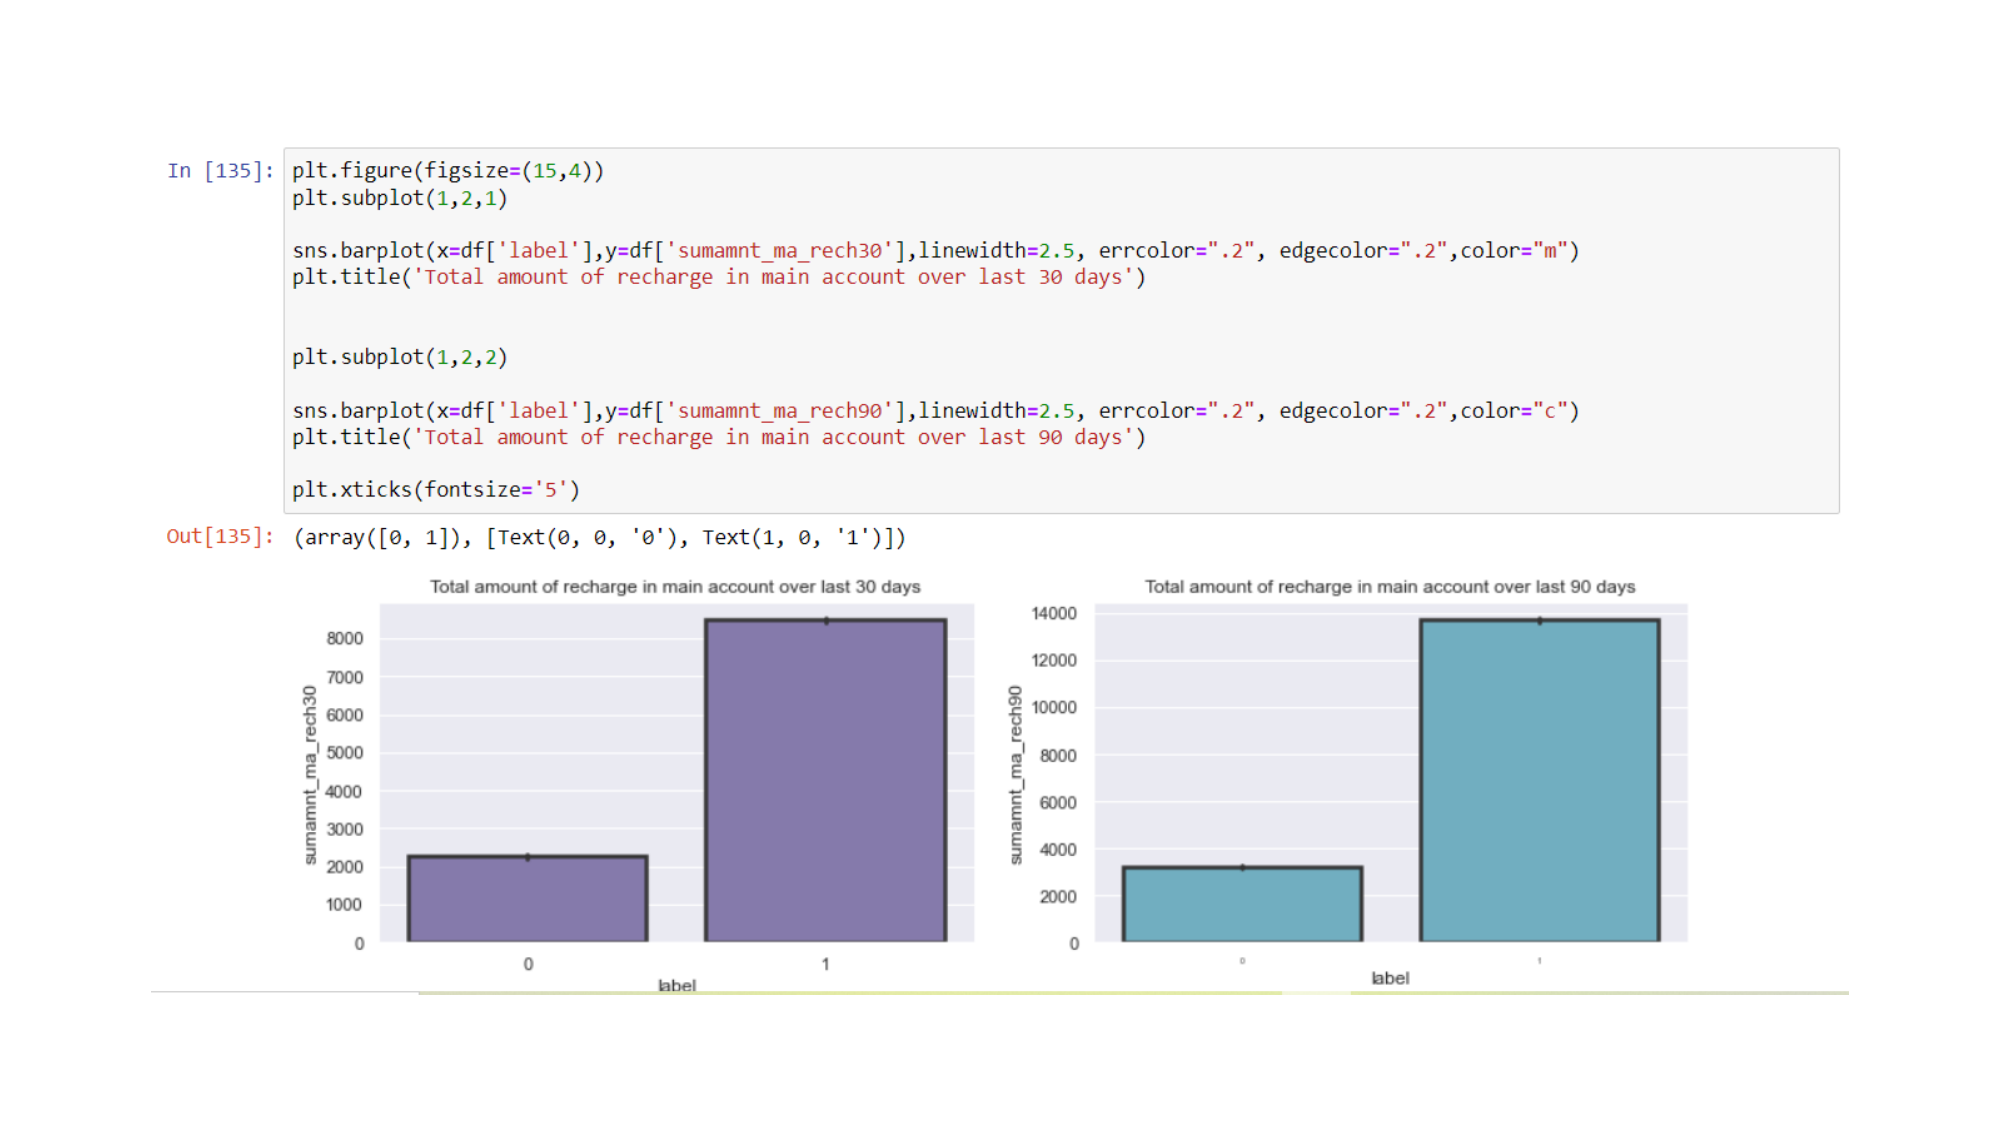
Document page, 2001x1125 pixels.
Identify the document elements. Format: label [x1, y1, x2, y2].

picture [151, 130, 1849, 995]
